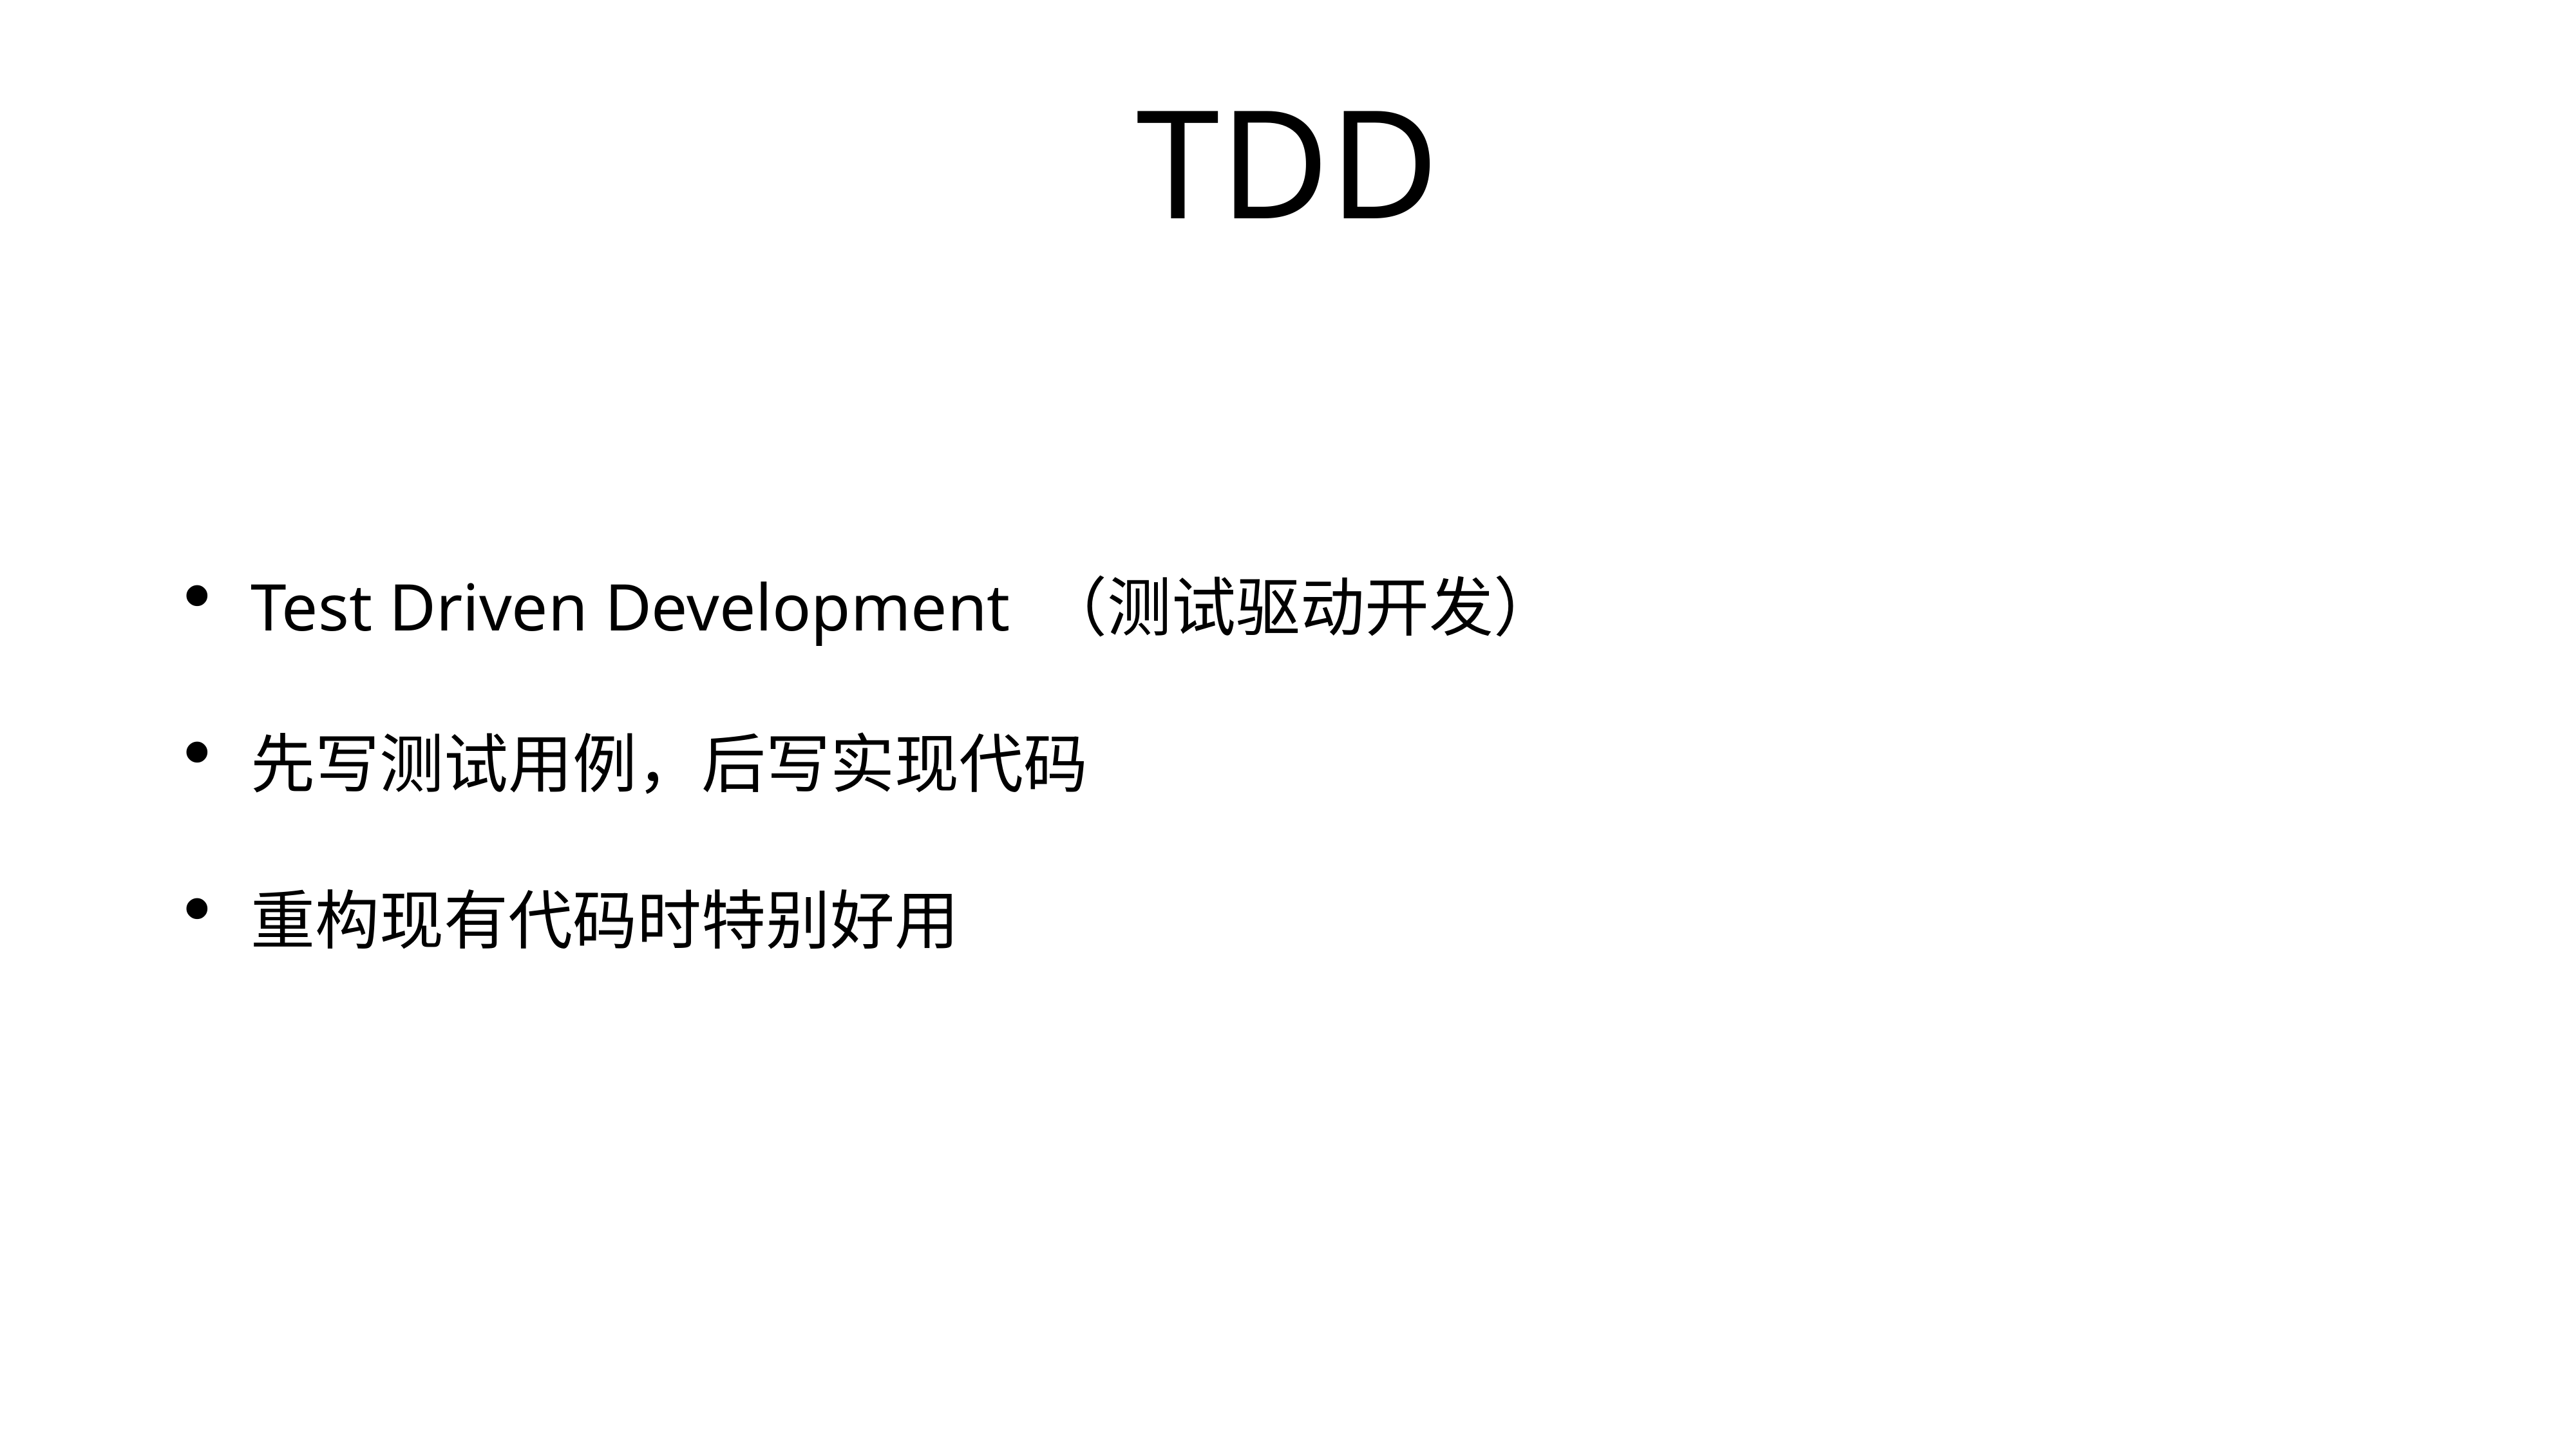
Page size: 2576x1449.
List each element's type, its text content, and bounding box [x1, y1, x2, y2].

title TDD [178, 37, 2398, 279]
list Test Driven Development （测试驱动开发） 先写测试用例，后写实现代码 重构现有代码时特别好用 [178, 332, 2398, 1191]
